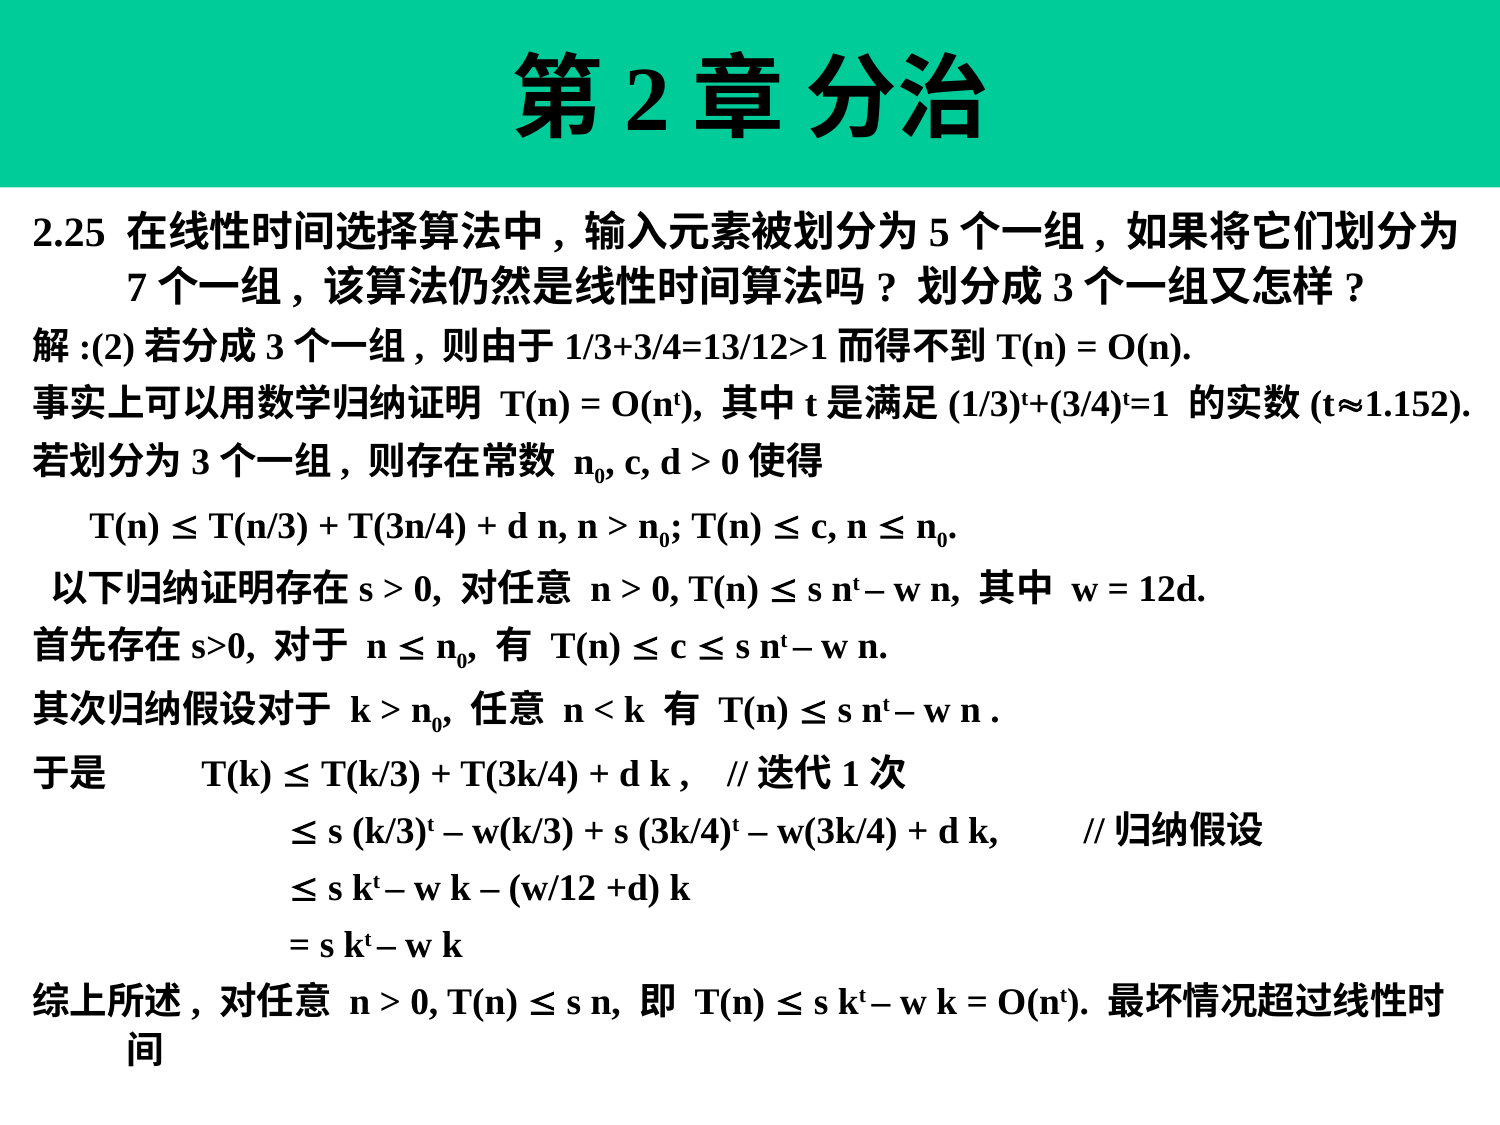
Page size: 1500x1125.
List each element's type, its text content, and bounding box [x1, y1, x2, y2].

text_box 2.25 在线性时间选择算法中, 输入元素被划分为5个一组, 如果将它们划分为7个一组, 该算法仍然是线性时间算法吗? 划分成3个一组又怎样? 解:(2)若分成3个一组, 则由于1/3+3/4=13/12>1而得不到T(n) = O(n). 事实上可以用数学归纳证明 T(n) = O(nt), 其中t是满足(1/3)t+(3/4)t=1 的实数(t1.152). 若划分为3个一组, 则存在常数 n0, c, d > 0使得 T(n)  T(n/3) + T(3n/4) + d n, n > n0; T(n)  c, n  n0. 以下归纳证明存在s > 0, 对任意 n > 0, T(n)  s nt – w n, 其中 w = 12d. 首先存在s>0, 对于 n  n0, 有 T(n)  c  s nt – w n. 其次归纳假设对于 k > n0, 任意 n < k 有 T(n)  s nt – w n . 于是 T(k)  T(k/3) + T(3k/4) + d k , //迭代1次  s (k/3)t – w(k/3) + s (3k/4)t – w(3k/4) + d k, //归纳假设  s kt – w k – (w/12 +d) k = s kt – w k 综上所述, 对任意 n > 0, T(n)  s n, 即 T(n)  s kt – w k = O(nt). 最坏情况超过线性时间 [17, 192, 1489, 1079]
title 第2章 分治 [0, 0, 1500, 188]
